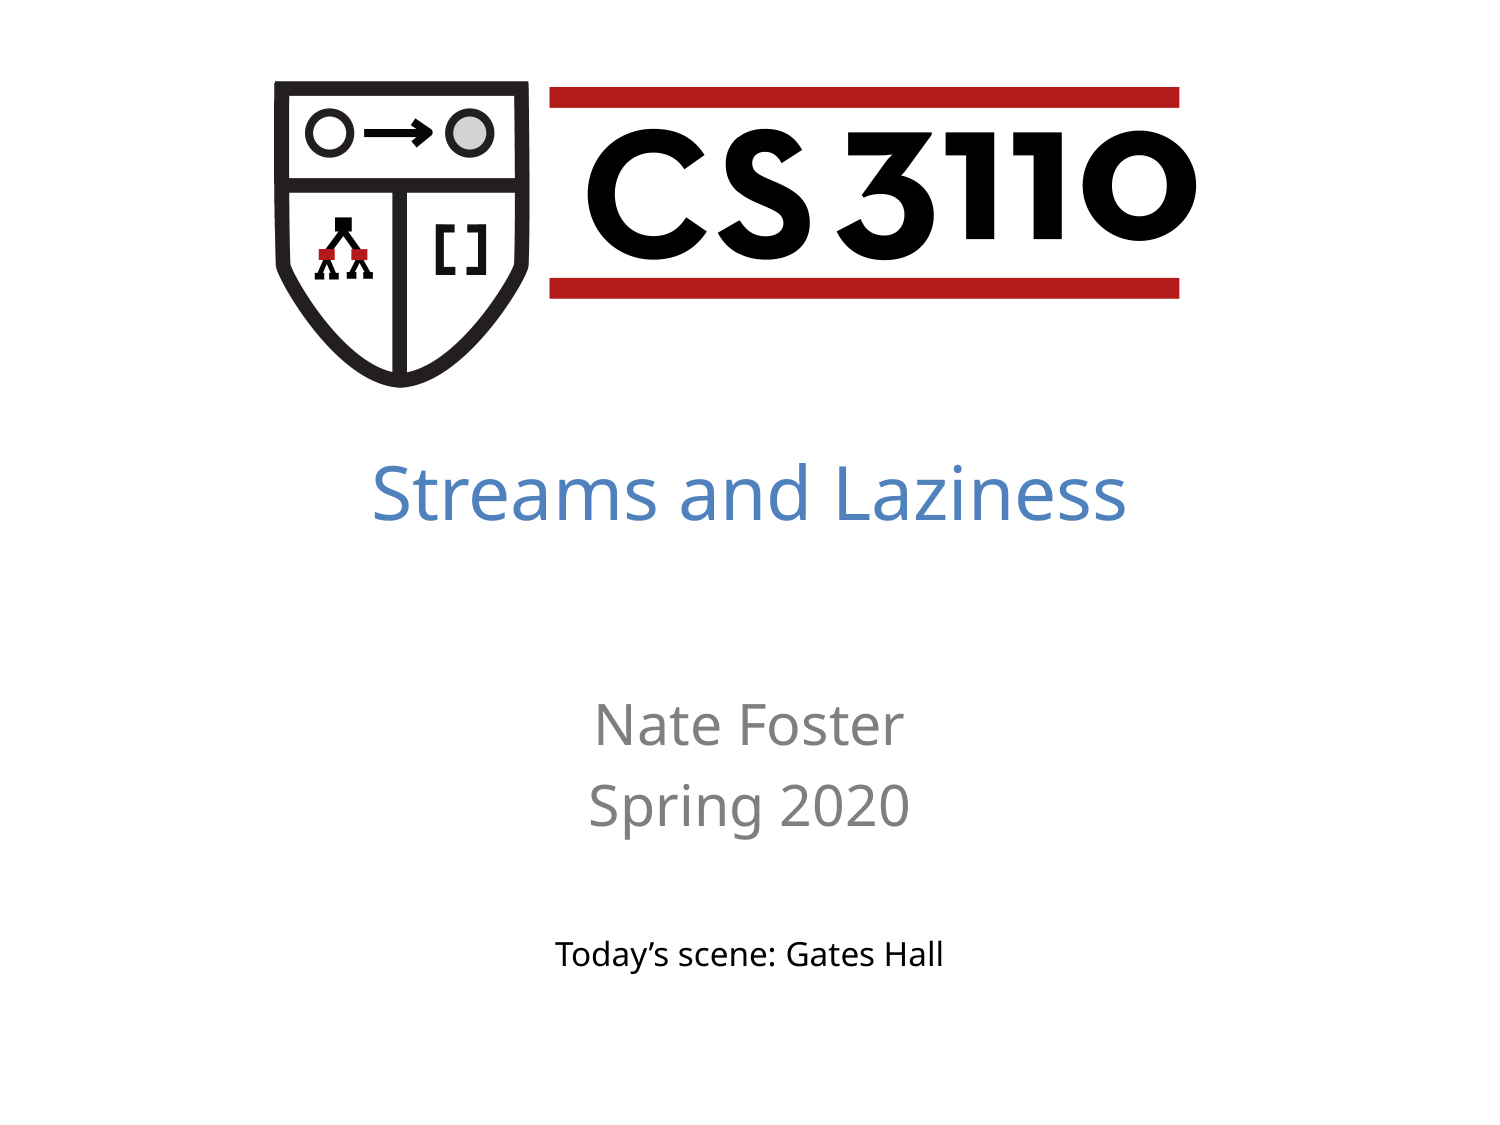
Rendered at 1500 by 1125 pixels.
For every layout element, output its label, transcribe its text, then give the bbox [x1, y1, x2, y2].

list Nate Foster Spring 2020 [225, 680, 1275, 846]
list Today’s scene: Gates Hall [225, 925, 1275, 1046]
subtitle Streams and Laziness [225, 437, 1275, 642]
picture [274, 65, 1203, 388]
